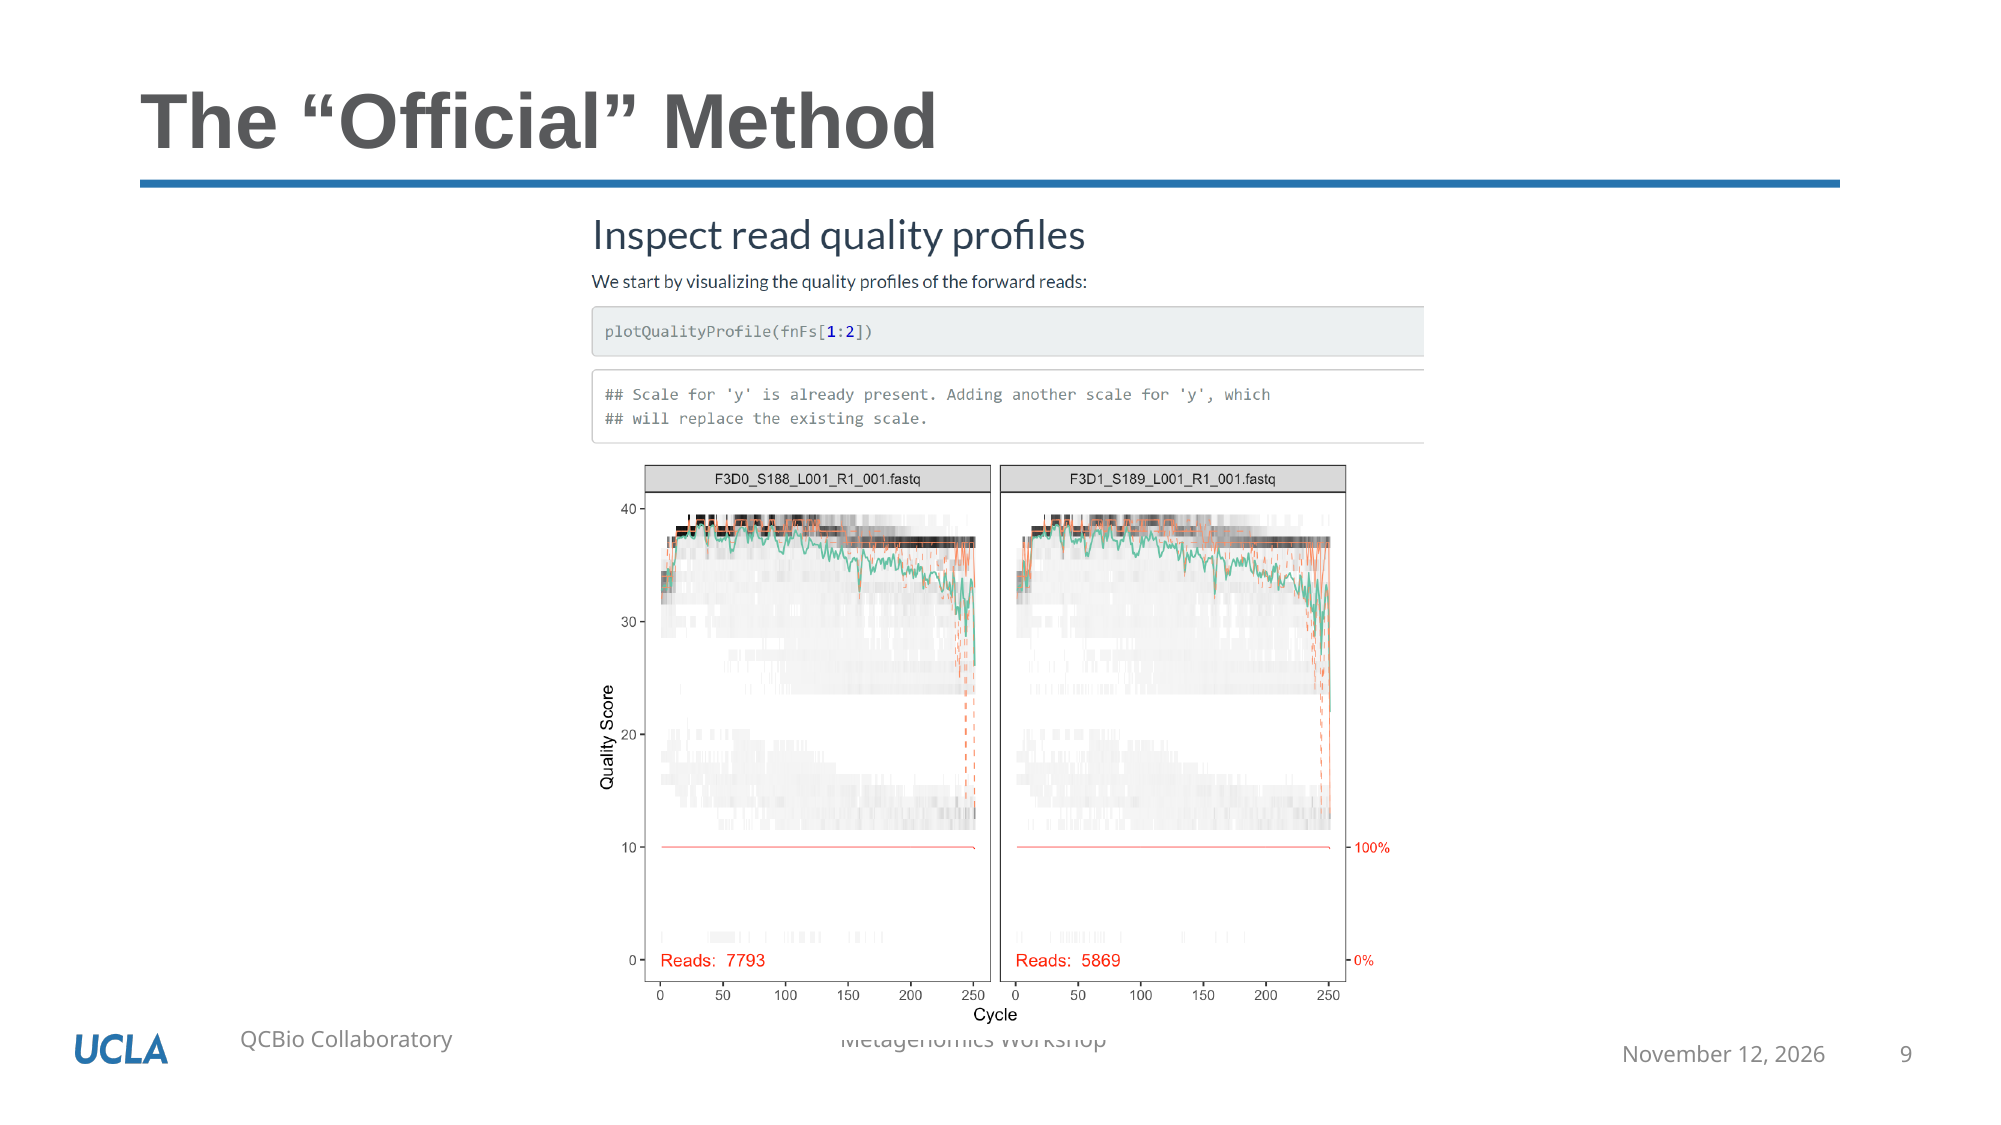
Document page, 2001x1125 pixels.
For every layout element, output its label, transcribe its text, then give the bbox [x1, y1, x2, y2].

picture [75, 1033, 168, 1064]
slide_number 9 [1899, 1040, 2000, 1110]
picture [575, 196, 1424, 1040]
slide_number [1620, 1040, 1827, 1110]
title The “Official” Method [140, 80, 1840, 166]
